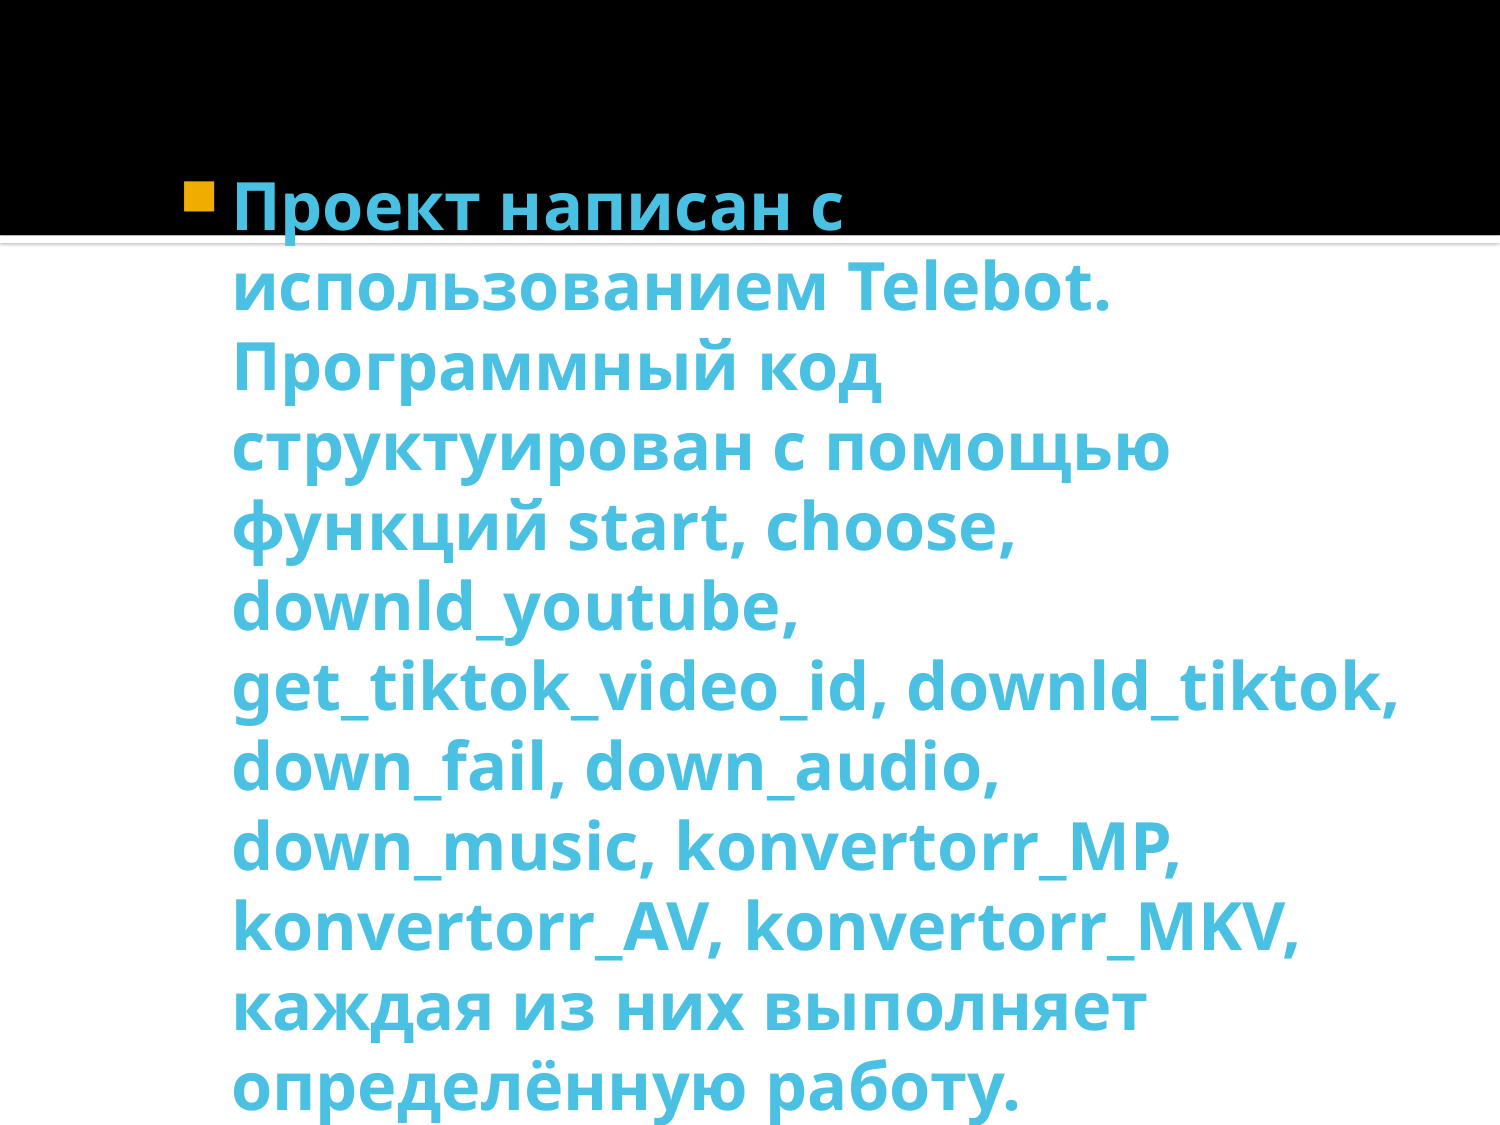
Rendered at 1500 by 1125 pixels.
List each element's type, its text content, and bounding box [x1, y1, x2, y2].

list Проект написан с использованием Telebot. Программный код структуирован с помощью функций start, choose, downld_youtube, get_tiktok_video_id, downld_tiktok, down_fail, down_audio, down_music, konvertorr_MP, konvertorr_AV, konvertorr_MKV, каждая из них выполняет определённую работу. [150, 149, 1425, 1043]
